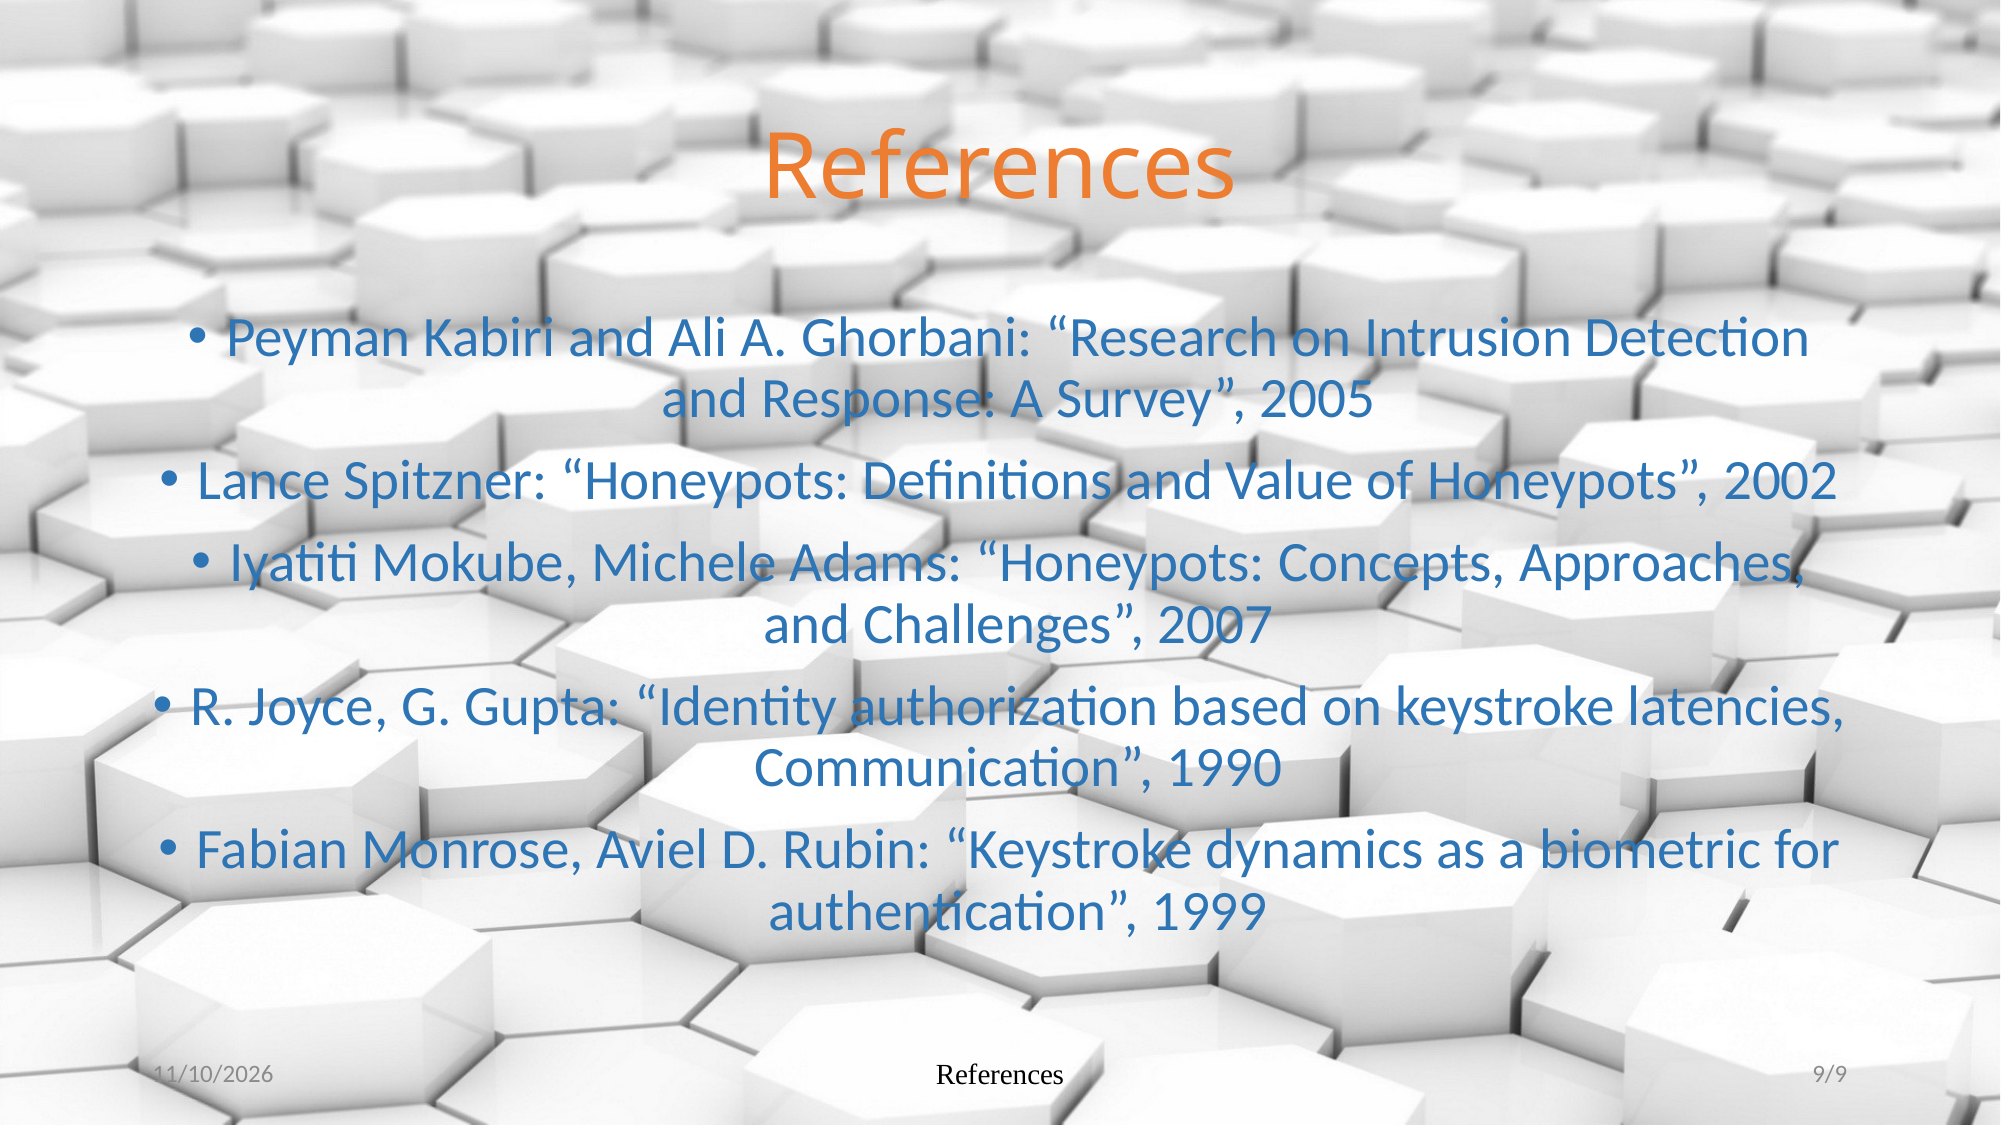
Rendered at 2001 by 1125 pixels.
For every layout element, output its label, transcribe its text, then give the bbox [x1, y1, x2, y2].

slide_number 9/9 [1412, 1042, 1863, 1103]
title References [137, 59, 1863, 278]
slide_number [137, 1042, 588, 1103]
footer References [662, 1042, 1338, 1103]
picture [0, 0, 2001, 1125]
list Peyman Kabiri and Ali A. Ghorbani: “Research on Intrusion Detection and Response: A Survey”, 2005 Lance Spitzner: “Honeypots: Definitions and Value of Honeypots”, 2002 Iyatiti Mokube, Michele Adams: “Honeypots: Concepts, Approaches, and Challenges”, 2007 R. Joyce, G. Gupta: “Identity authorization based on keystroke latencies, Communication”, 1990 Fabian Monrose, Aviel D. Rubin: “Keystroke dynamics as a biometric for authentication”, 1999 [137, 299, 1863, 1014]
